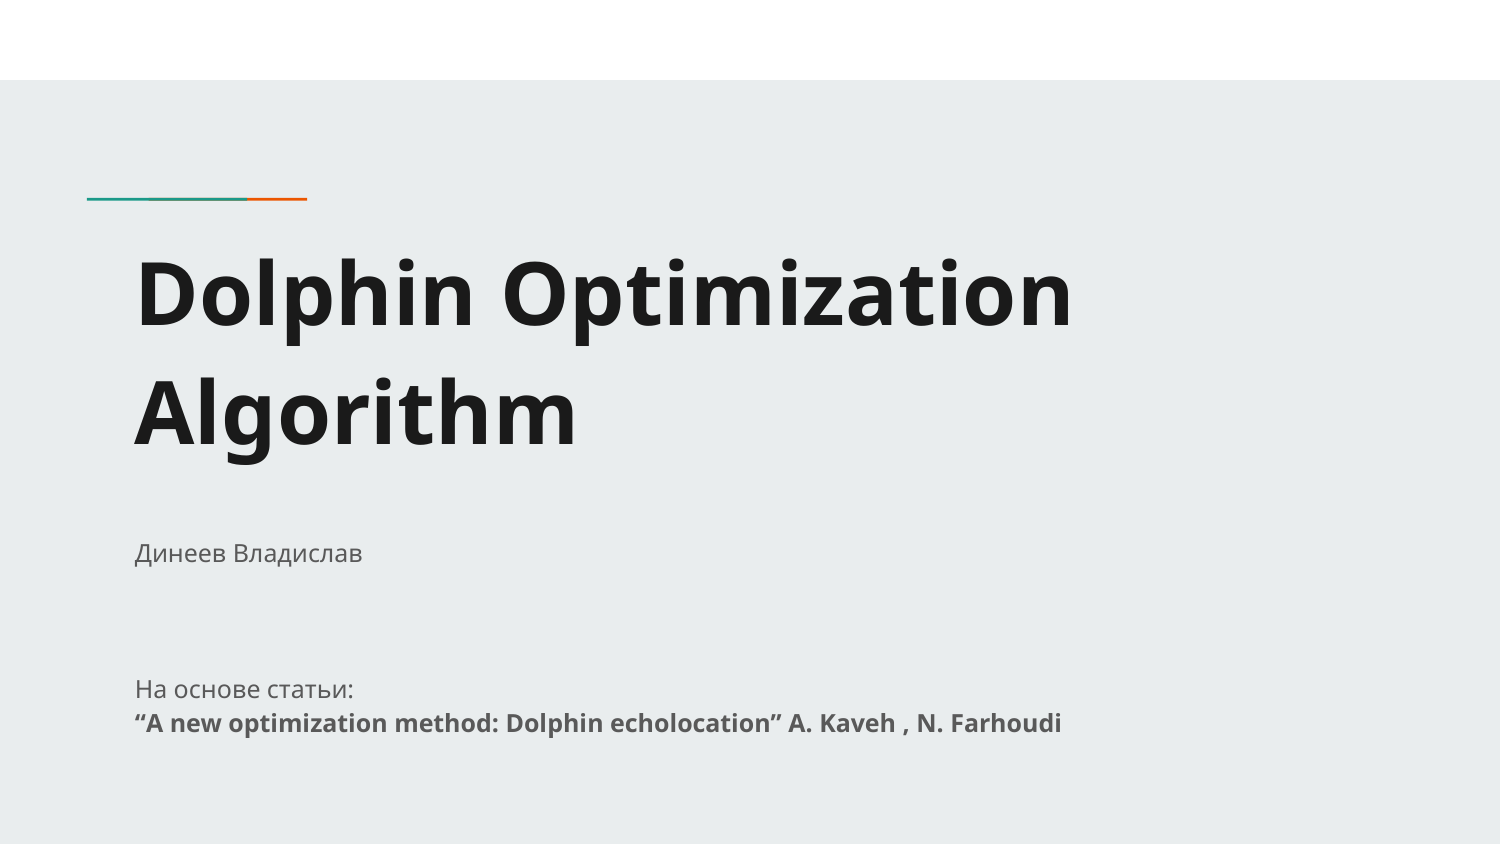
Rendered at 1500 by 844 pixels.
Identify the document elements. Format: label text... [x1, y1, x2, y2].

subtitle Динеев Владислав На основе статьи: “A new optimization method: Dolphin echolocation” A. Kaveh , N. Farhoudi [119, 520, 1381, 757]
title Dolphin Optimization Algorithm [119, 216, 1381, 490]
